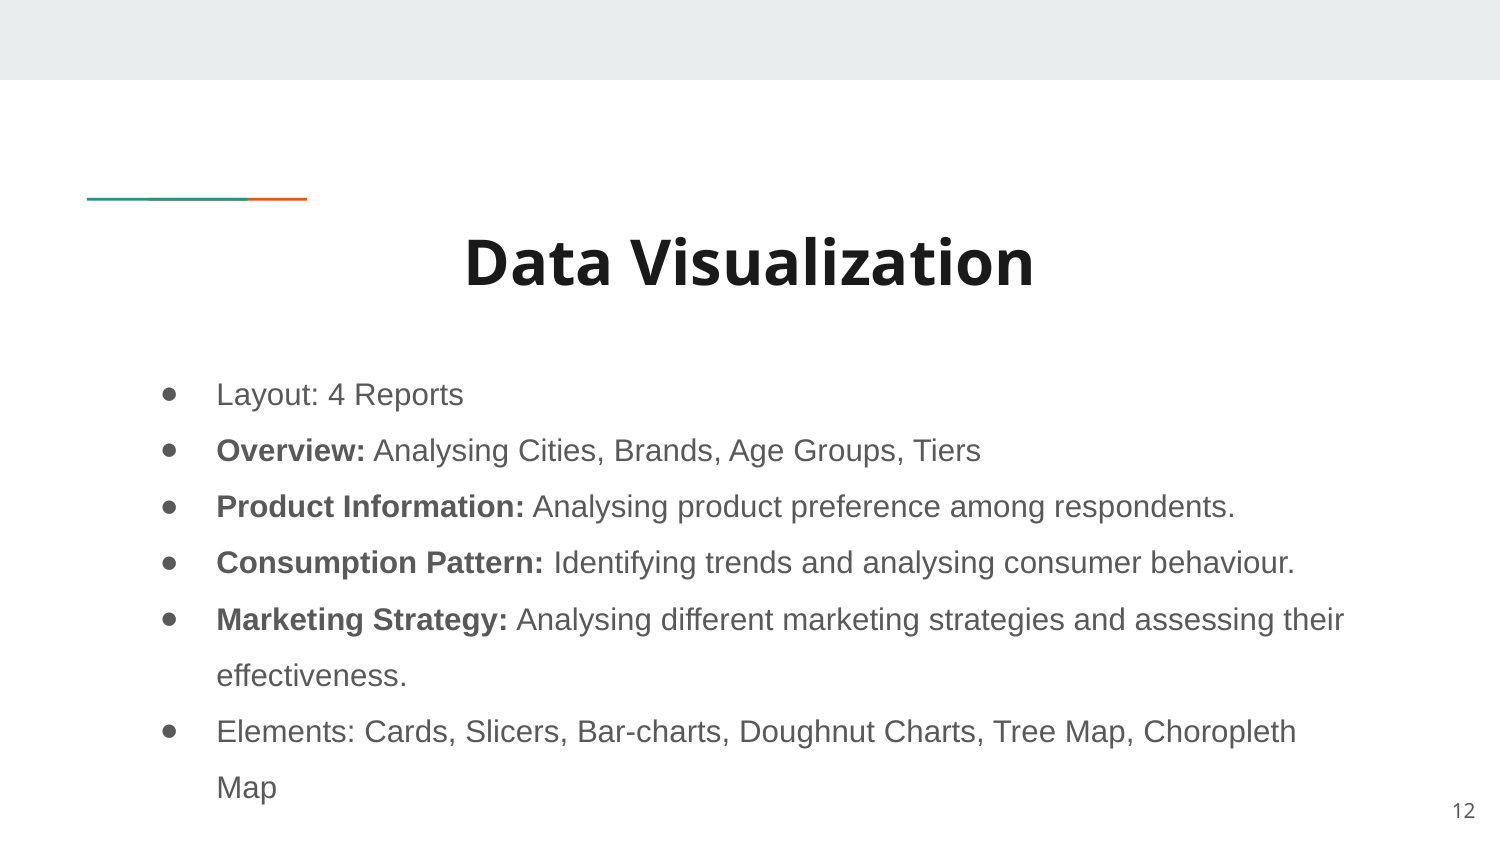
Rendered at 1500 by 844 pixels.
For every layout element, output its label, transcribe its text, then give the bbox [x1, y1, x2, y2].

slide_number ‹#› [1400, 779, 1491, 844]
title Data Visualization [119, 216, 1381, 305]
list Layout: 4 Reports Overview: Analysing Cities, Brands, Age Groups, Tiers Product Information: Analysing product preference among respondents. Consumption Pattern: Identifying trends and analysing consumer behaviour. Marketing Strategy: Analysing different marketing strategies and assessing their effectiveness. Elements: Cards, Slicers, Bar-charts, Doughnut Charts, Tree Map, Choropleth Map [119, 341, 1381, 827]
